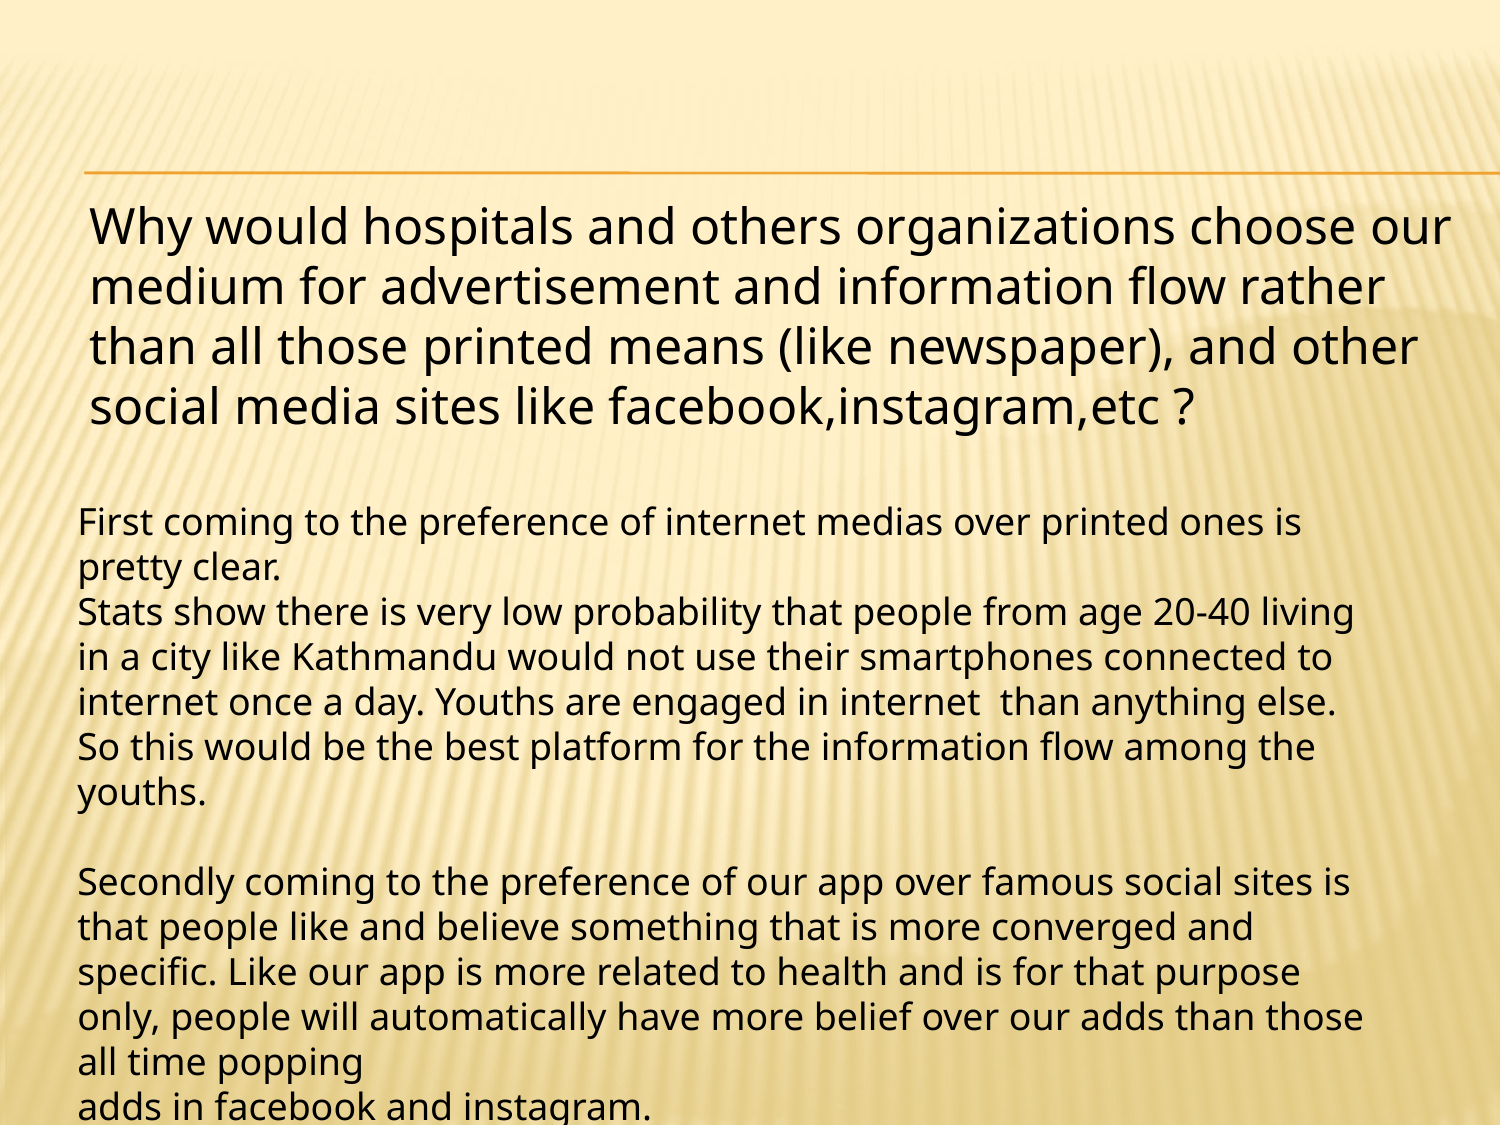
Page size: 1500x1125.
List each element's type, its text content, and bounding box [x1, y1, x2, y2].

text_box Why would hospitals and others organizations choose our medium for advertisement and information flow rather than all those printed means (like newspaper), and other social media sites like facebook,instagram,etc ? [75, 187, 1475, 488]
text_box First coming to the preference of internet medias over printed ones is pretty clear. Stats show there is very low probability that people from age 20-40 living in a city like Kathmandu would not use their smartphones connected to internet once a day. Youths are engaged in internet than anything else. So this would be the best platform for the information flow among the youths. Secondly coming to the preference of our app over famous social sites is that people like and believe something that is more converged and specific. Like our app is more related to health and is for that purpose only, people will automatically have more belief over our adds than those all time popping adds in facebook and instagram. [62, 490, 1392, 1125]
